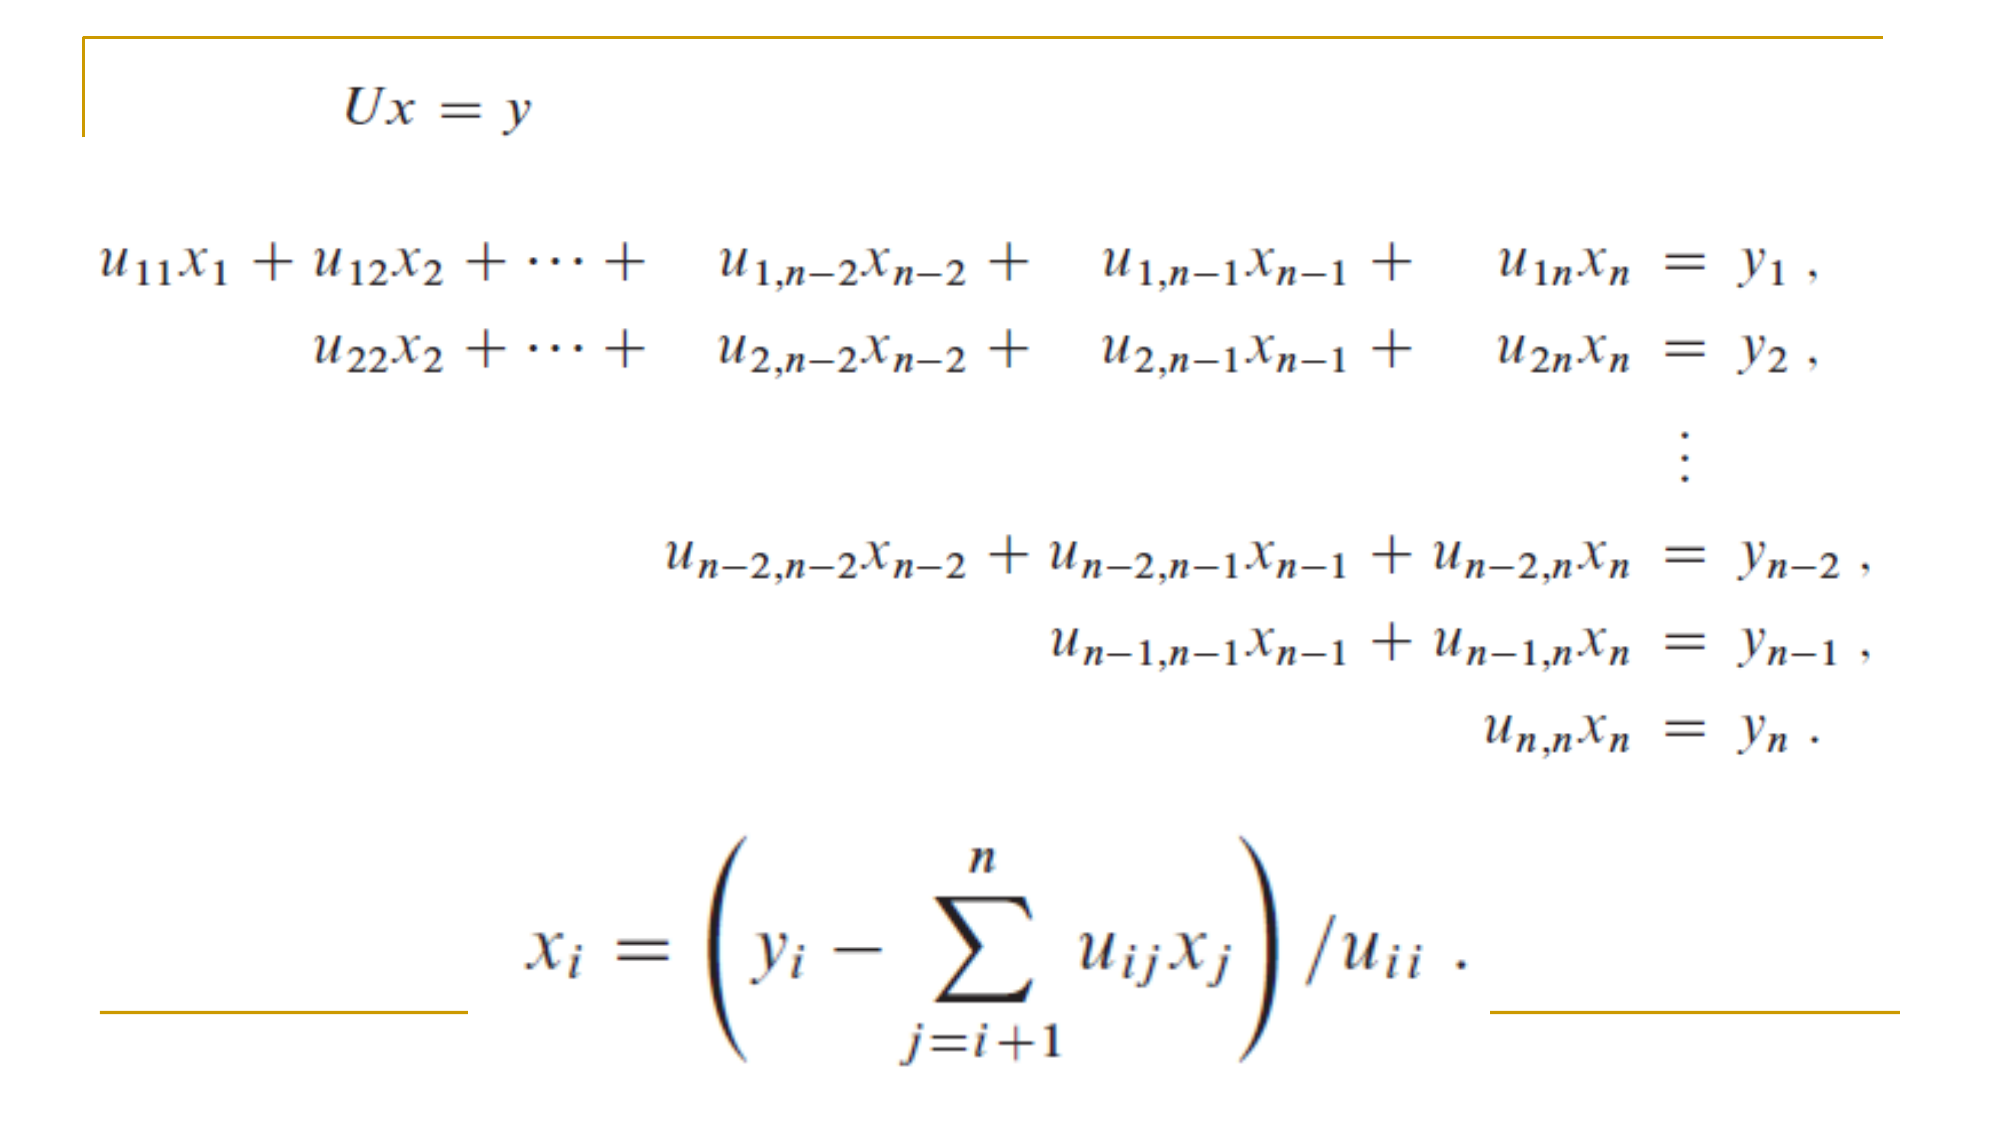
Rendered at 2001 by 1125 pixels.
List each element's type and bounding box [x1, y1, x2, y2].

picture [326, 66, 552, 150]
picture [66, 207, 1886, 1112]
